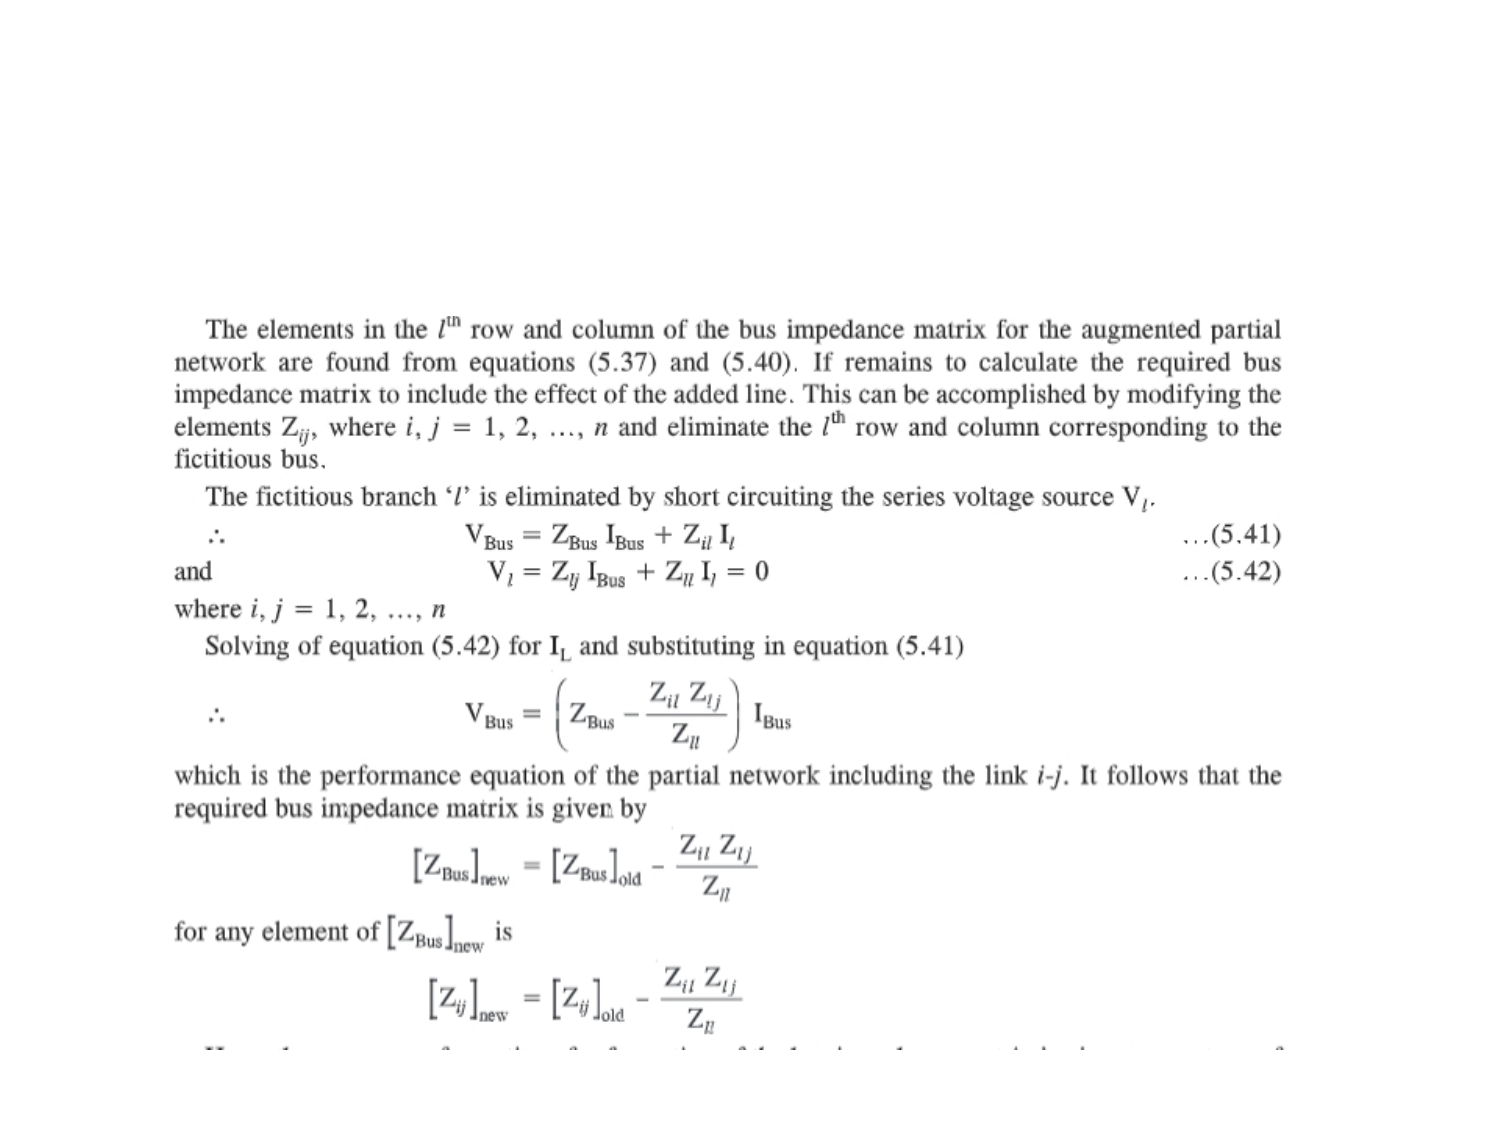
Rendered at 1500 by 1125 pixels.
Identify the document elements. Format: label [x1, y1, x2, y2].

picture [149, 316, 1351, 1051]
